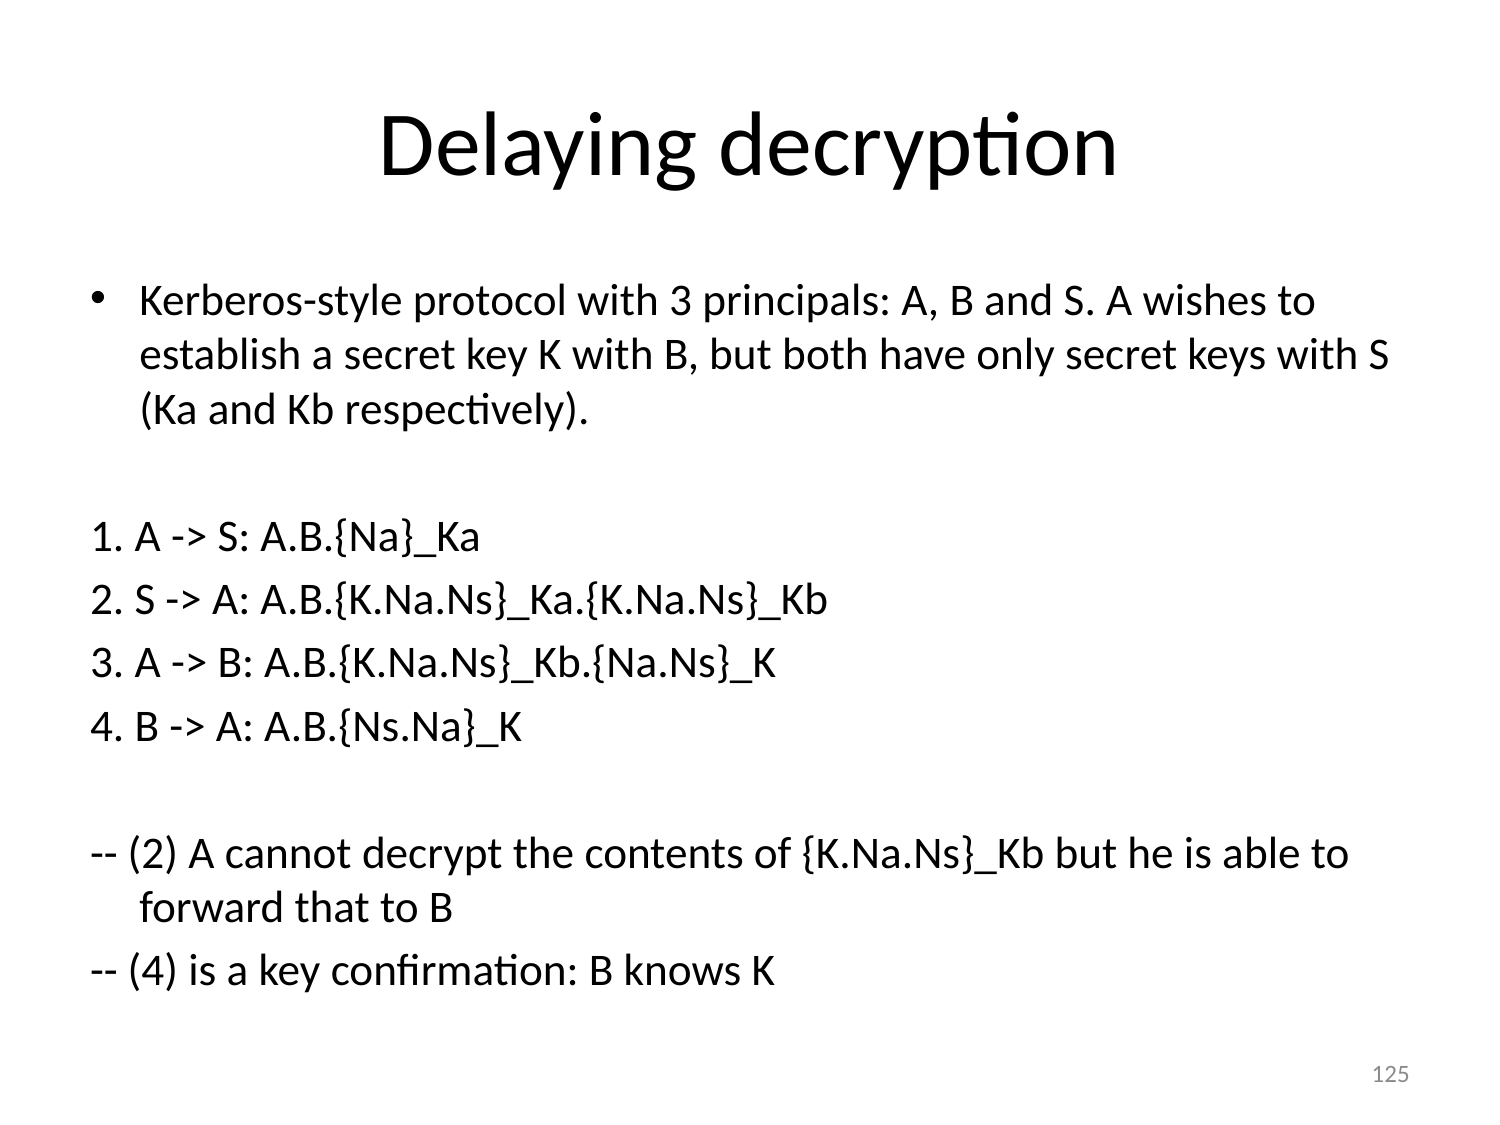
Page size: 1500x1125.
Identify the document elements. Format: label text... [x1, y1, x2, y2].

slide_number 125 [1074, 1042, 1425, 1103]
list Kerberos-style protocol with 3 principals: A, B and S. A wishes to establish a secret key K with B, but both have only secret keys with S (Ka and Kb respectively). 1. A -> S: A.B.{Na}_Ka 2. S -> A: A.B.{K.Na.Ns}_Ka.{K.Na.Ns}_Kb 3. A -> B: A.B.{K.Na.Ns}_Kb.{Na.Ns}_K 4. B -> A: A.B.{Ns.Na}_K -- (2) A cannot decrypt the contents of {K.Na.Ns}_Kb but he is able to forward that to B -- (4) is a key confirmation: B knows K [75, 262, 1425, 1005]
title Delaying decryption [75, 45, 1425, 233]
